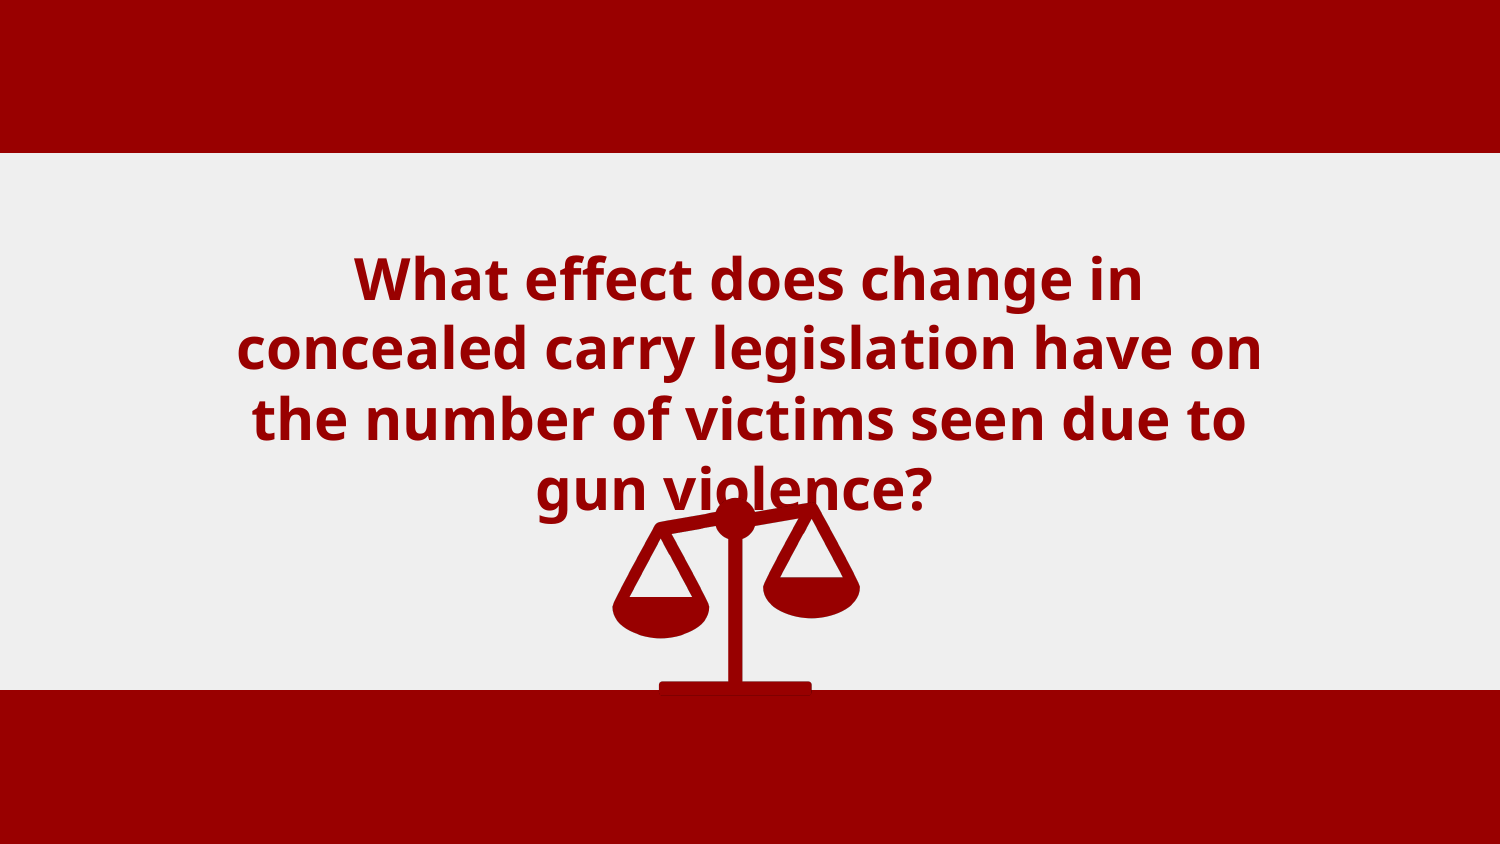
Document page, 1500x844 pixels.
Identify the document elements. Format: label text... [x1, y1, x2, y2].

title What effect does change in concealed carry legislation have on the number of victims seen due to gun violence? [208, 226, 1292, 316]
picture [535, 392, 937, 801]
text_box [0, 0, 1500, 153]
text_box [0, 691, 1500, 844]
